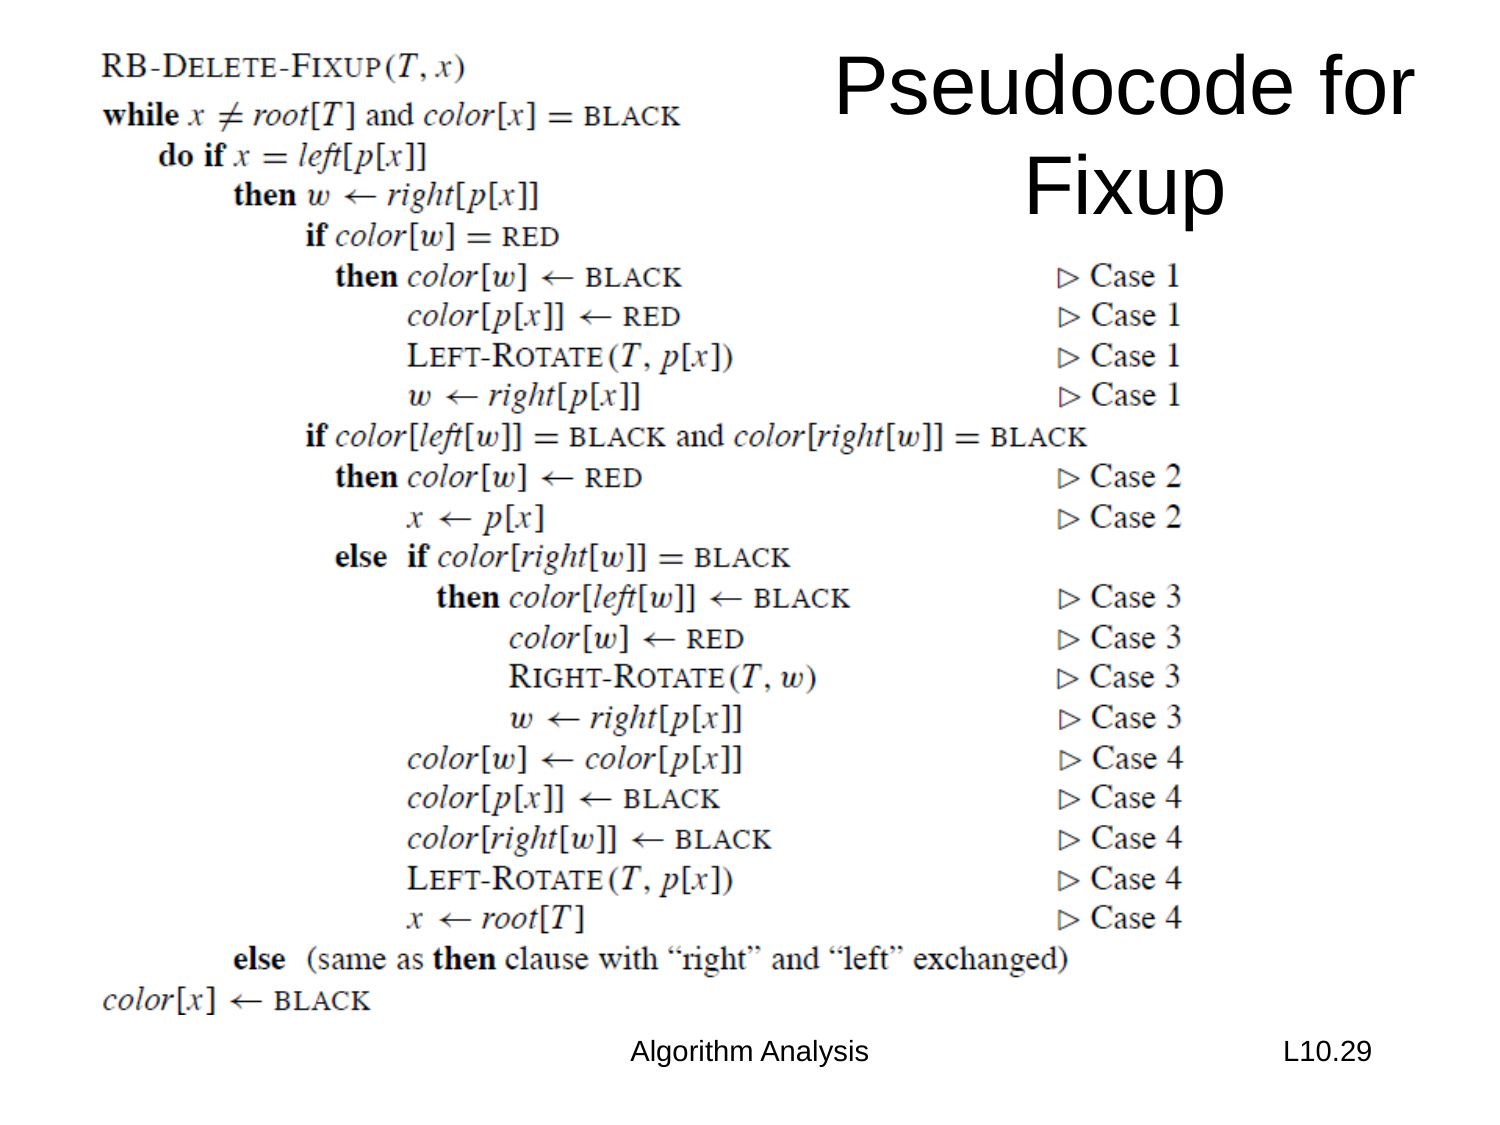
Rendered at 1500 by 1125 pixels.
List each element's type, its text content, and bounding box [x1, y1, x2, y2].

picture [99, 49, 1188, 1015]
slide_number L10.29 [1074, 1025, 1388, 1100]
footer Algorithm Analysis [462, 1025, 1038, 1100]
title Pseudocode for Fixup [800, 37, 1450, 225]
